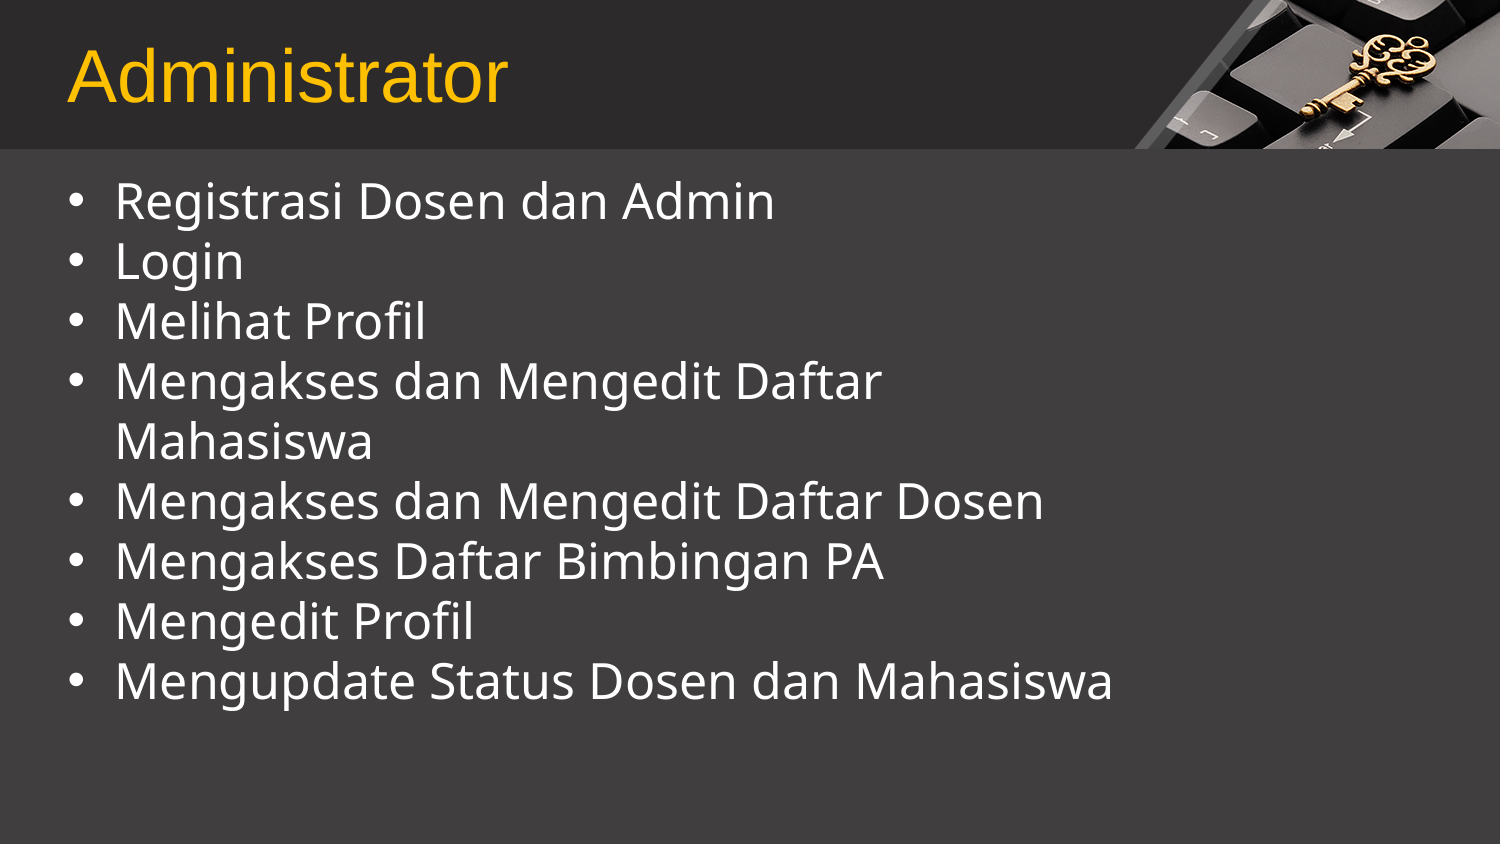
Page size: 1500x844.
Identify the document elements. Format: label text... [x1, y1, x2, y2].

text_box Registrasi Dosen dan Admin Login Melihat Profil Mengakses dan Mengedit Daftar Mahasiswa Mengakses dan Mengedit Daftar Dosen Mengakses Daftar Bimbingan PA Mengedit Profil Mengupdate Status Dosen dan Mahasiswa [53, 161, 1164, 717]
list Administrator [53, 25, 1105, 120]
picture [0, 0, 1500, 844]
